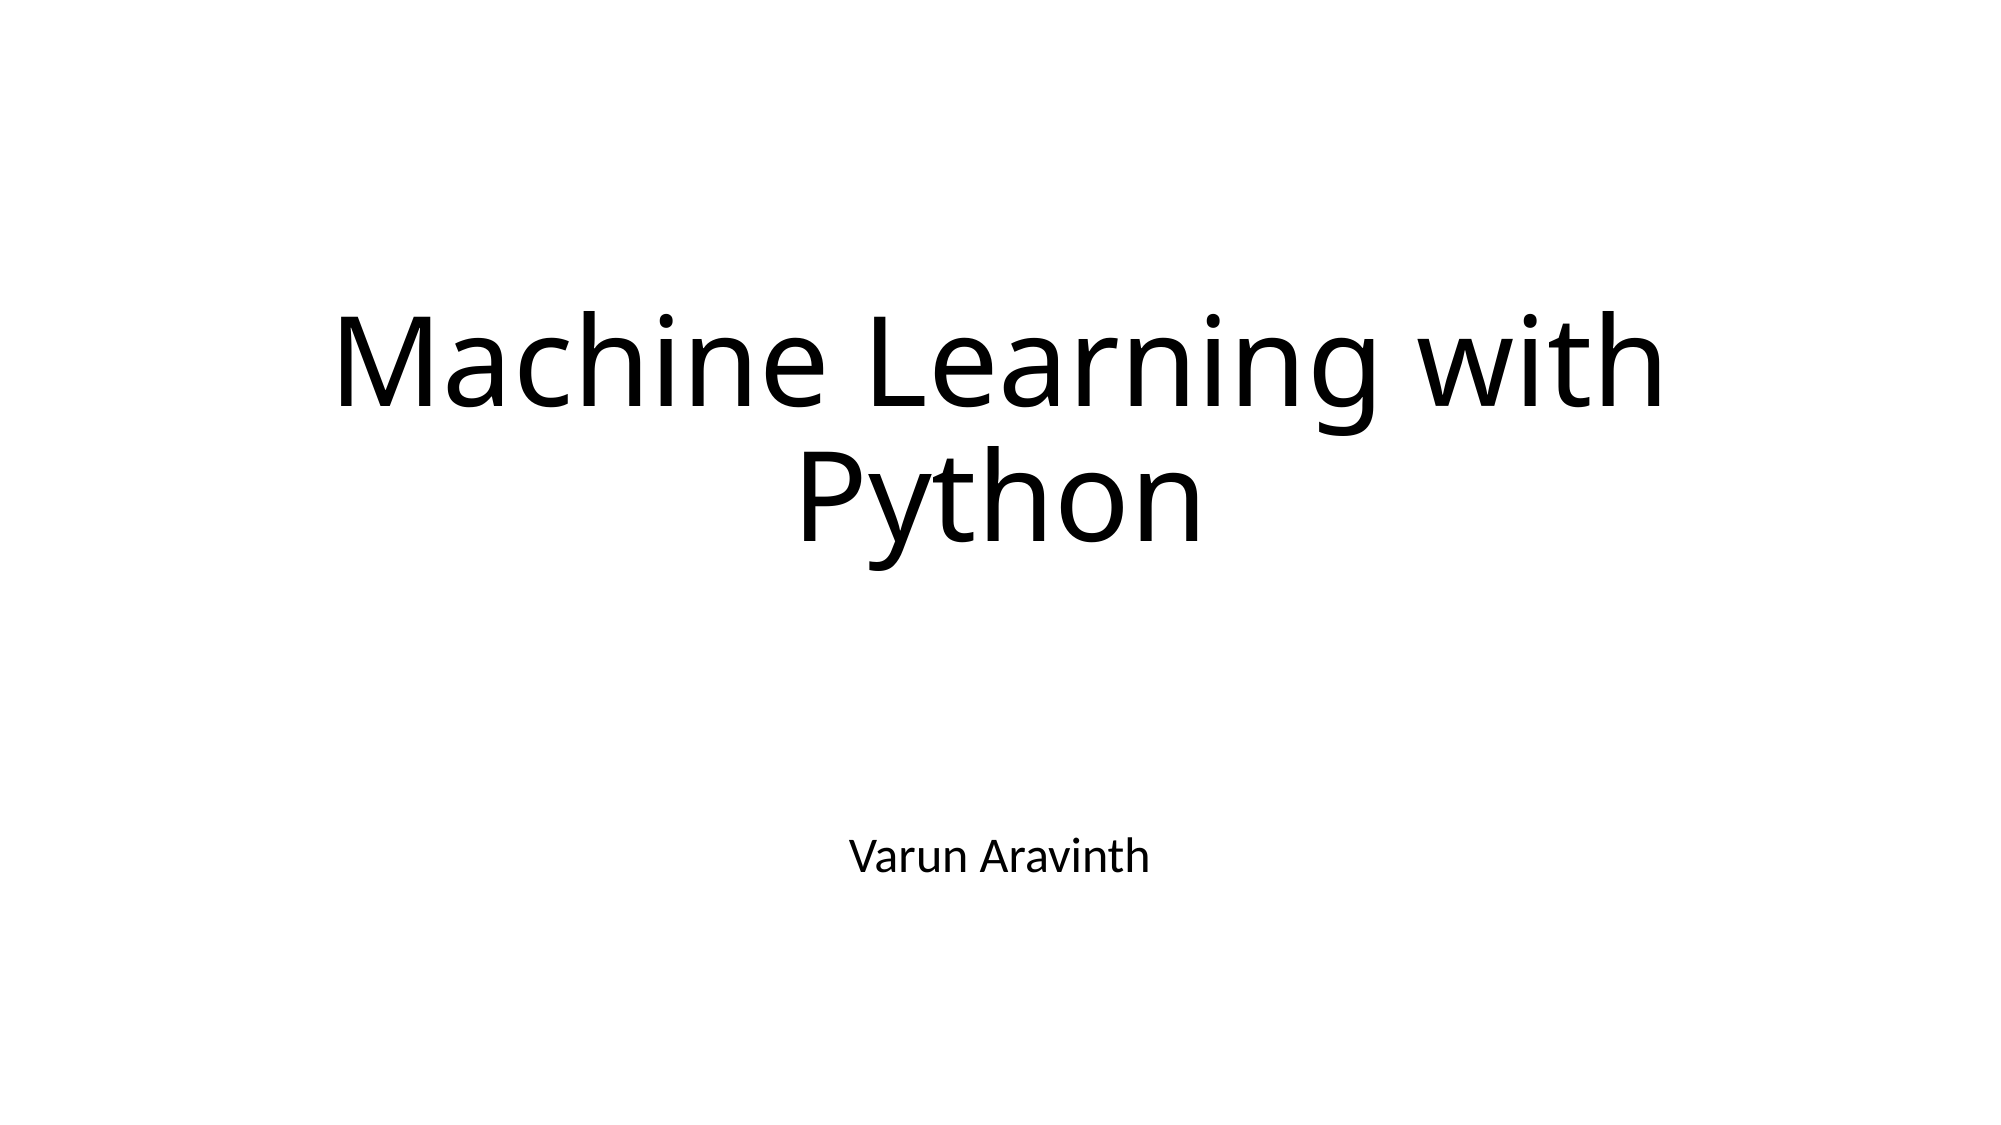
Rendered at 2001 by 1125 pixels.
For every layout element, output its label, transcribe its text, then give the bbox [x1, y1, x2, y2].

title Machine Learning with Python [249, 184, 1750, 576]
subtitle Varun Aravinth [249, 590, 1750, 974]
